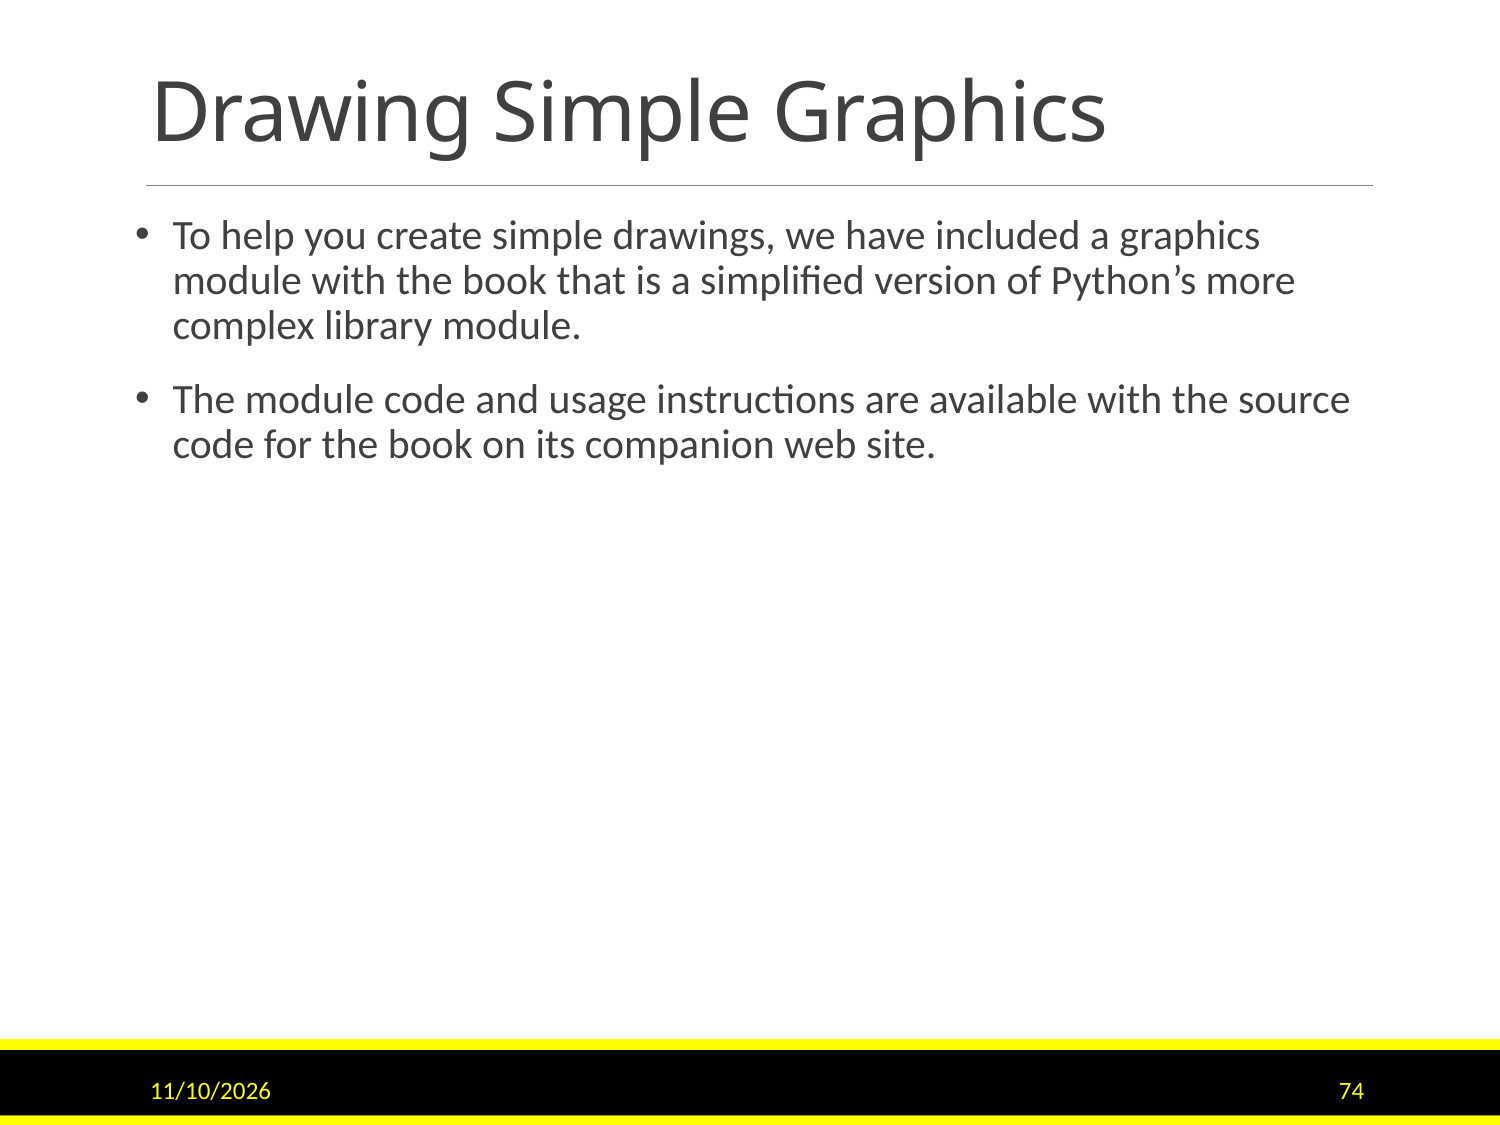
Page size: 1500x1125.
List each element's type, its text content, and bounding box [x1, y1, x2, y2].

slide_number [135, 1059, 440, 1120]
list To help you create simple drawings, we have included a graphics module with the book that is a simplified version of Python’s more complex library module. The module code and usage instructions are available with the source code for the book on its companion web site. [135, 205, 1373, 963]
slide_number 74 [1218, 1059, 1380, 1120]
title Drawing Simple Graphics [135, 47, 1373, 167]
